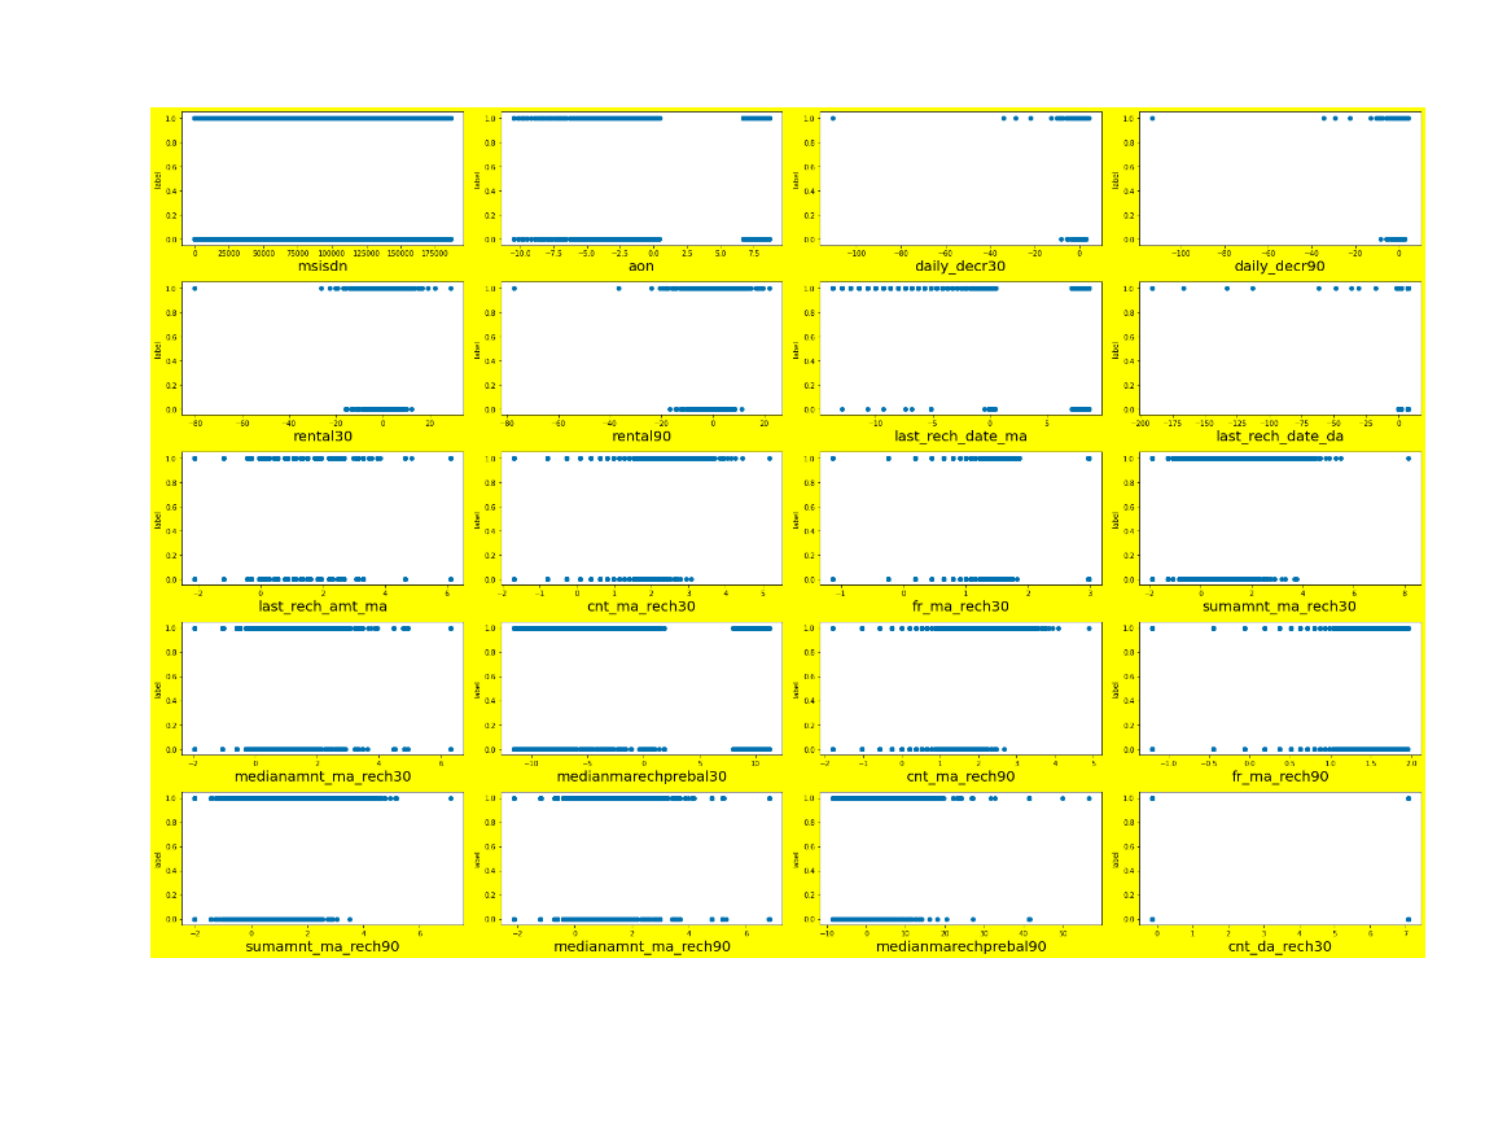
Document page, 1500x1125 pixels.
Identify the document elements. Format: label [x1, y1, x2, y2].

list [135, 101, 1433, 958]
